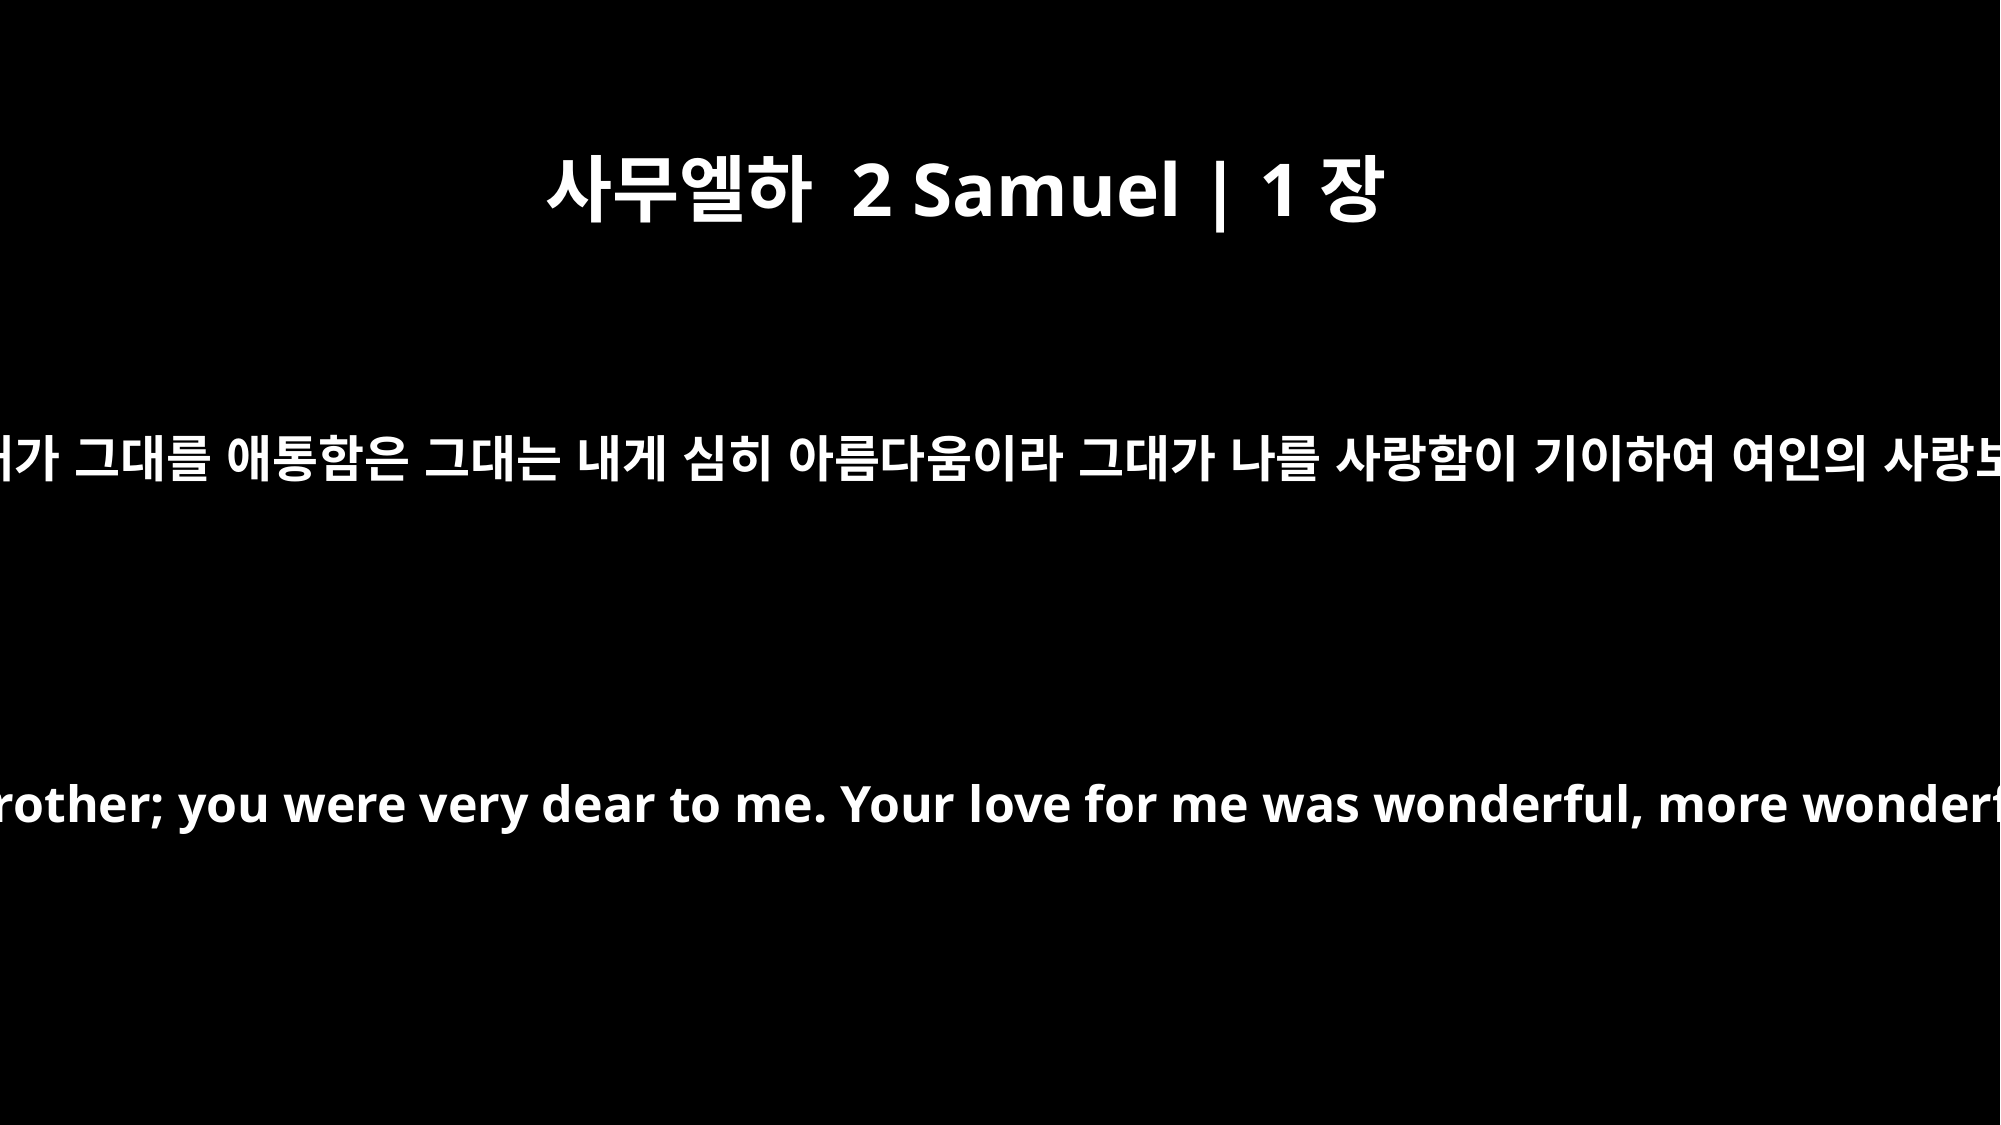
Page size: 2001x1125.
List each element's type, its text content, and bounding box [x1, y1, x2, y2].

text_box 26 내 형 요나단이여 내가 그대를 애통함은 그대는 내게 심히 아름다움이라 그대가 나를 사랑함이 기이하여 여인의 사랑보다 더하였도다 [0, 359, 2000, 495]
text_box 사무엘하 2 Samuel | 1장 [530, 136, 1402, 239]
text_box I grieve for you, Jonathan my brother; you were very dear to me. Your love for me was wonderful, more wonderful than that of women. [0, 764, 2000, 840]
